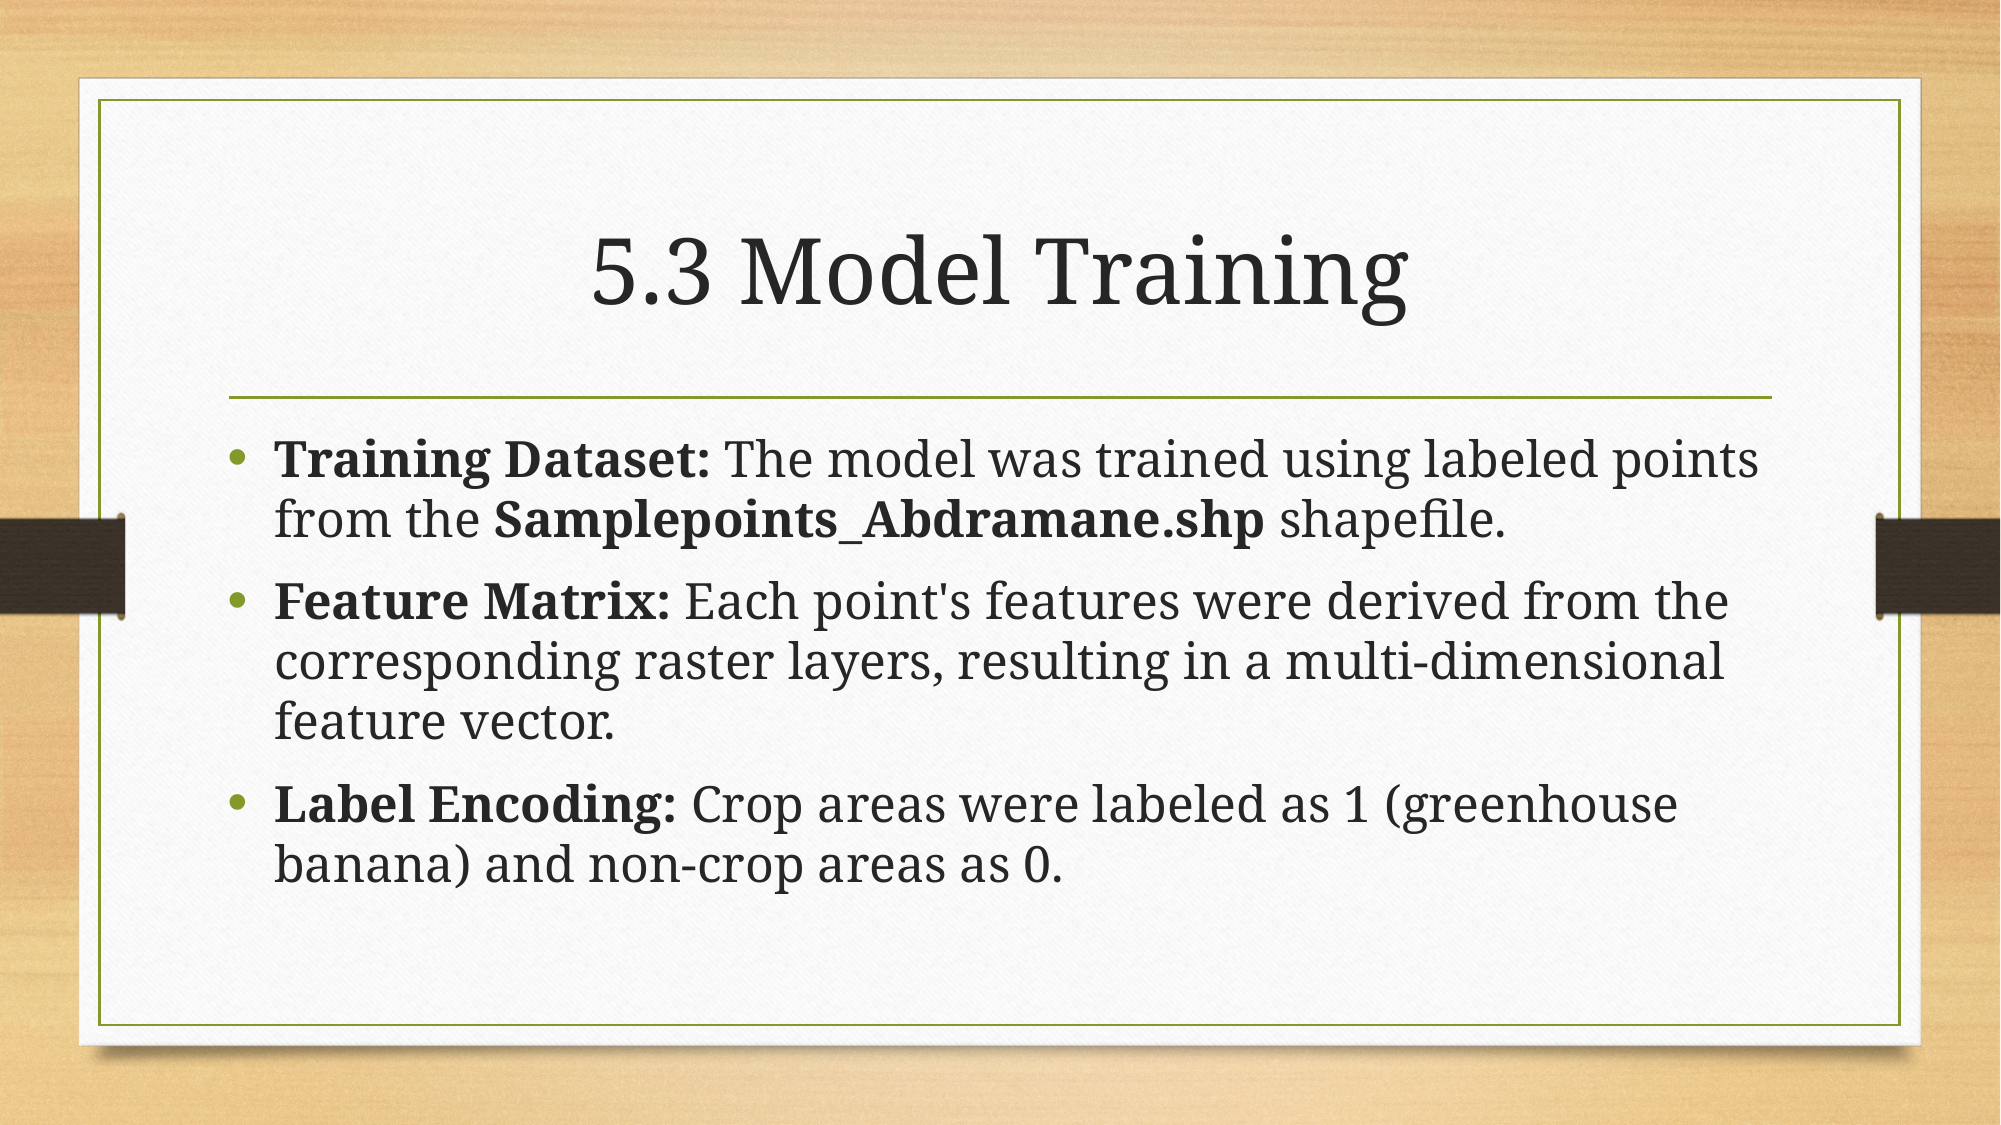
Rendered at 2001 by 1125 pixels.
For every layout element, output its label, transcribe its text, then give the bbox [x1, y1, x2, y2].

title 5.3 Model Training [212, 161, 1788, 375]
picture [0, 0, 2001, 1125]
list Training Dataset: The model was trained using labeled points from the Samplepoints_Abdramane.shp shapefile. Feature Matrix: Each point's features were derived from the corresponding raster layers, resulting in a multi-dimensional feature vector. Label Encoding: Crop areas were labeled as 1 (greenhouse banana) and non-crop areas as 0. [212, 419, 1788, 964]
